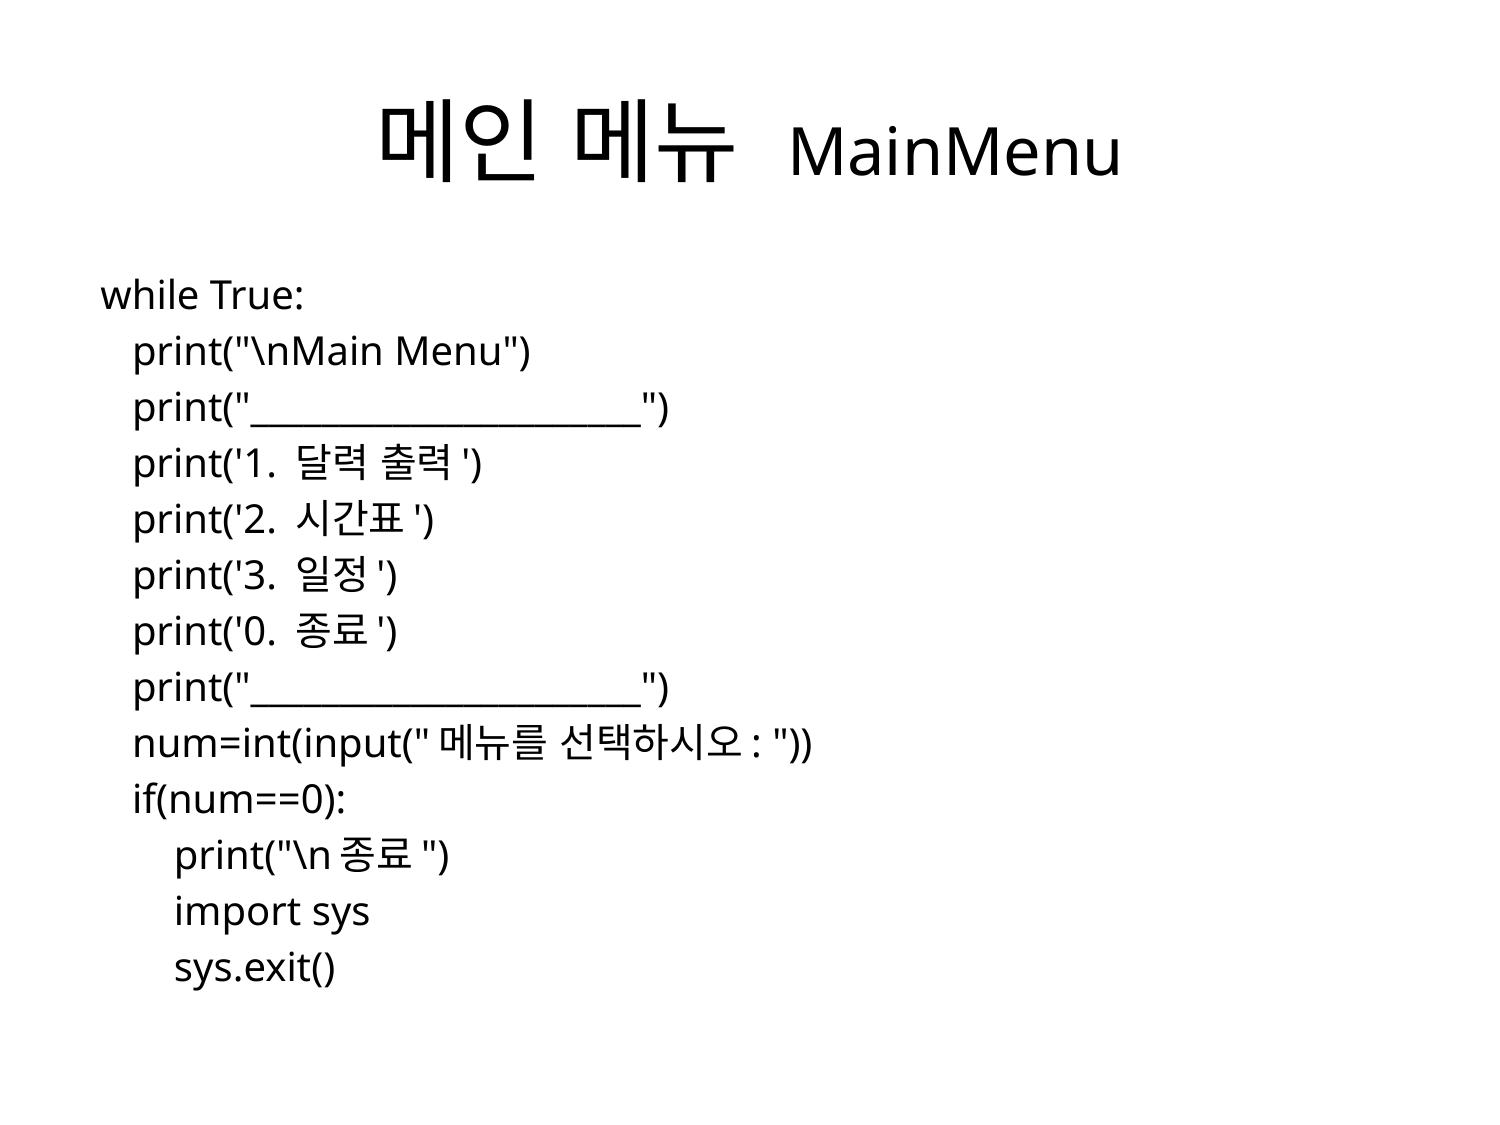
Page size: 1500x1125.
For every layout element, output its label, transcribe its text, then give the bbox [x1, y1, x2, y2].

list while True: print("\nMain Menu") print("______________________") print('1. 달력 출력') print('2. 시간표') print('3. 일정') print('0. 종료') print("______________________") num=int(input("메뉴를 선택하시오: ")) if(num==0): print("\n종료") import sys sys.exit() [75, 262, 1425, 1005]
title 메인 메뉴 MainMenu [75, 45, 1425, 233]
